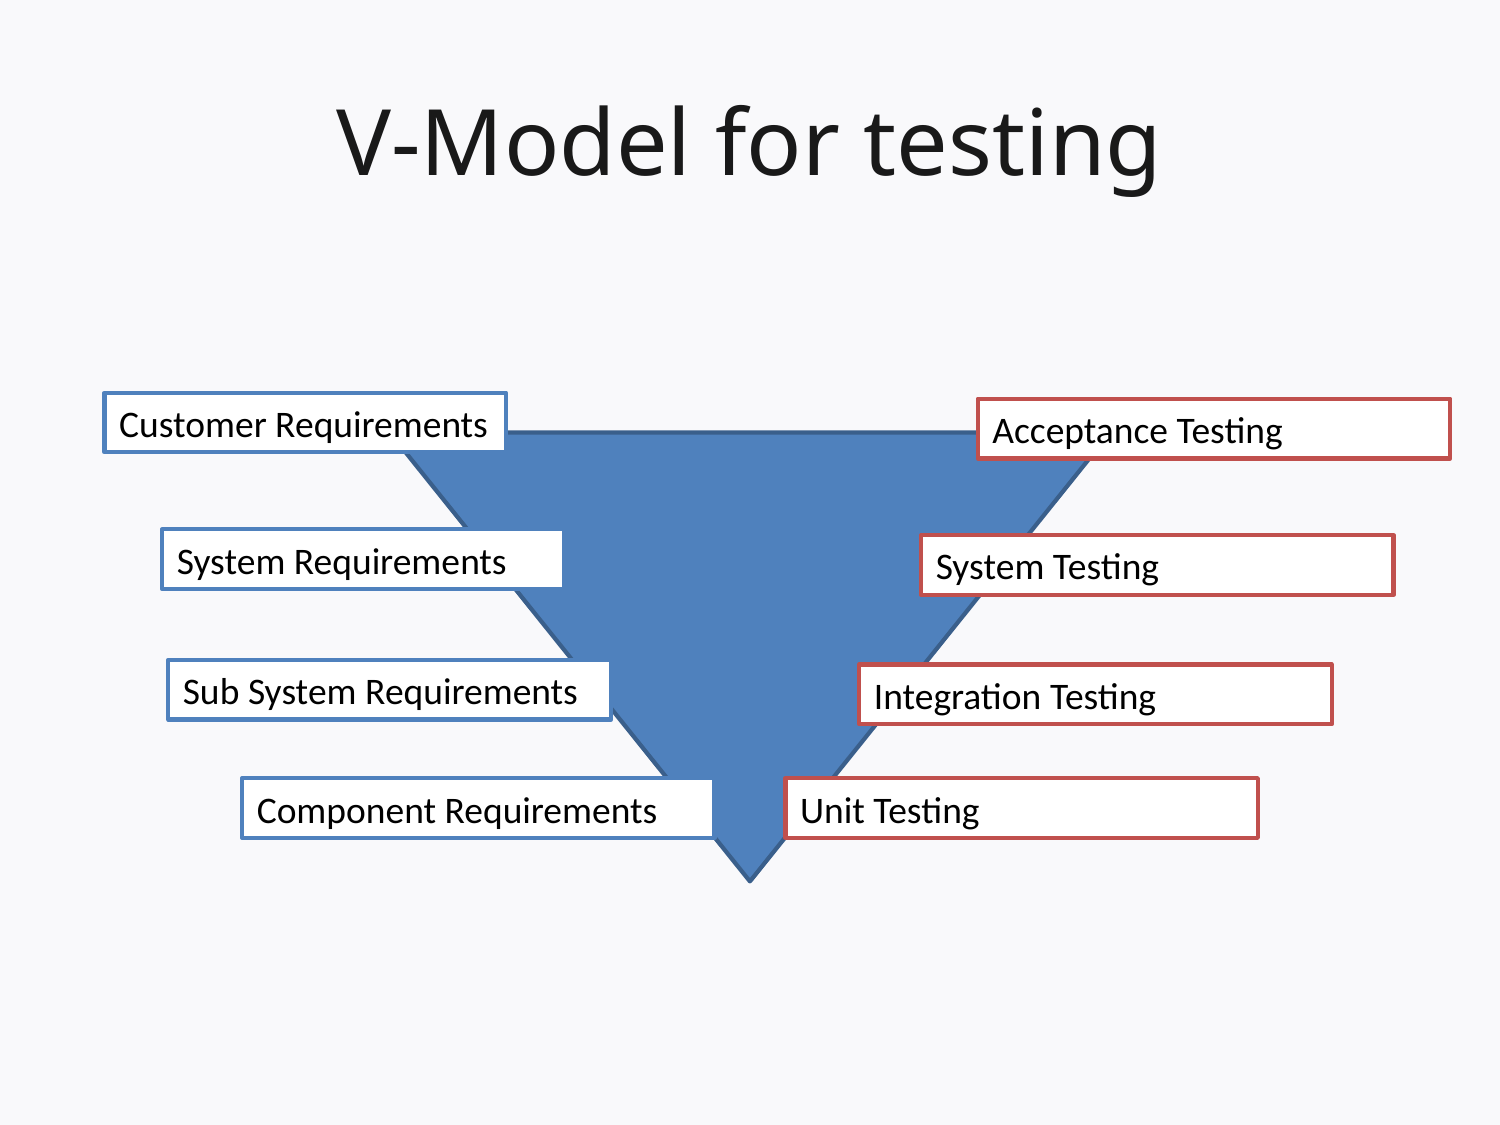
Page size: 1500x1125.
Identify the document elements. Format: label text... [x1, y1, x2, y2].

text_box Acceptance Testing [976, 397, 1452, 461]
text_box System Testing [919, 533, 1396, 597]
text_box System Requirements [160, 527, 566, 591]
text_box Integration Testing [857, 662, 1334, 726]
text_box Sub System Requirements [166, 658, 613, 722]
text_box [404, 430, 1091, 884]
text_box Customer Requirements [102, 391, 508, 454]
title V-Model for testing [75, 45, 1425, 233]
text_box Component Requirements [240, 776, 717, 840]
text_box Unit Testing [783, 776, 1260, 840]
